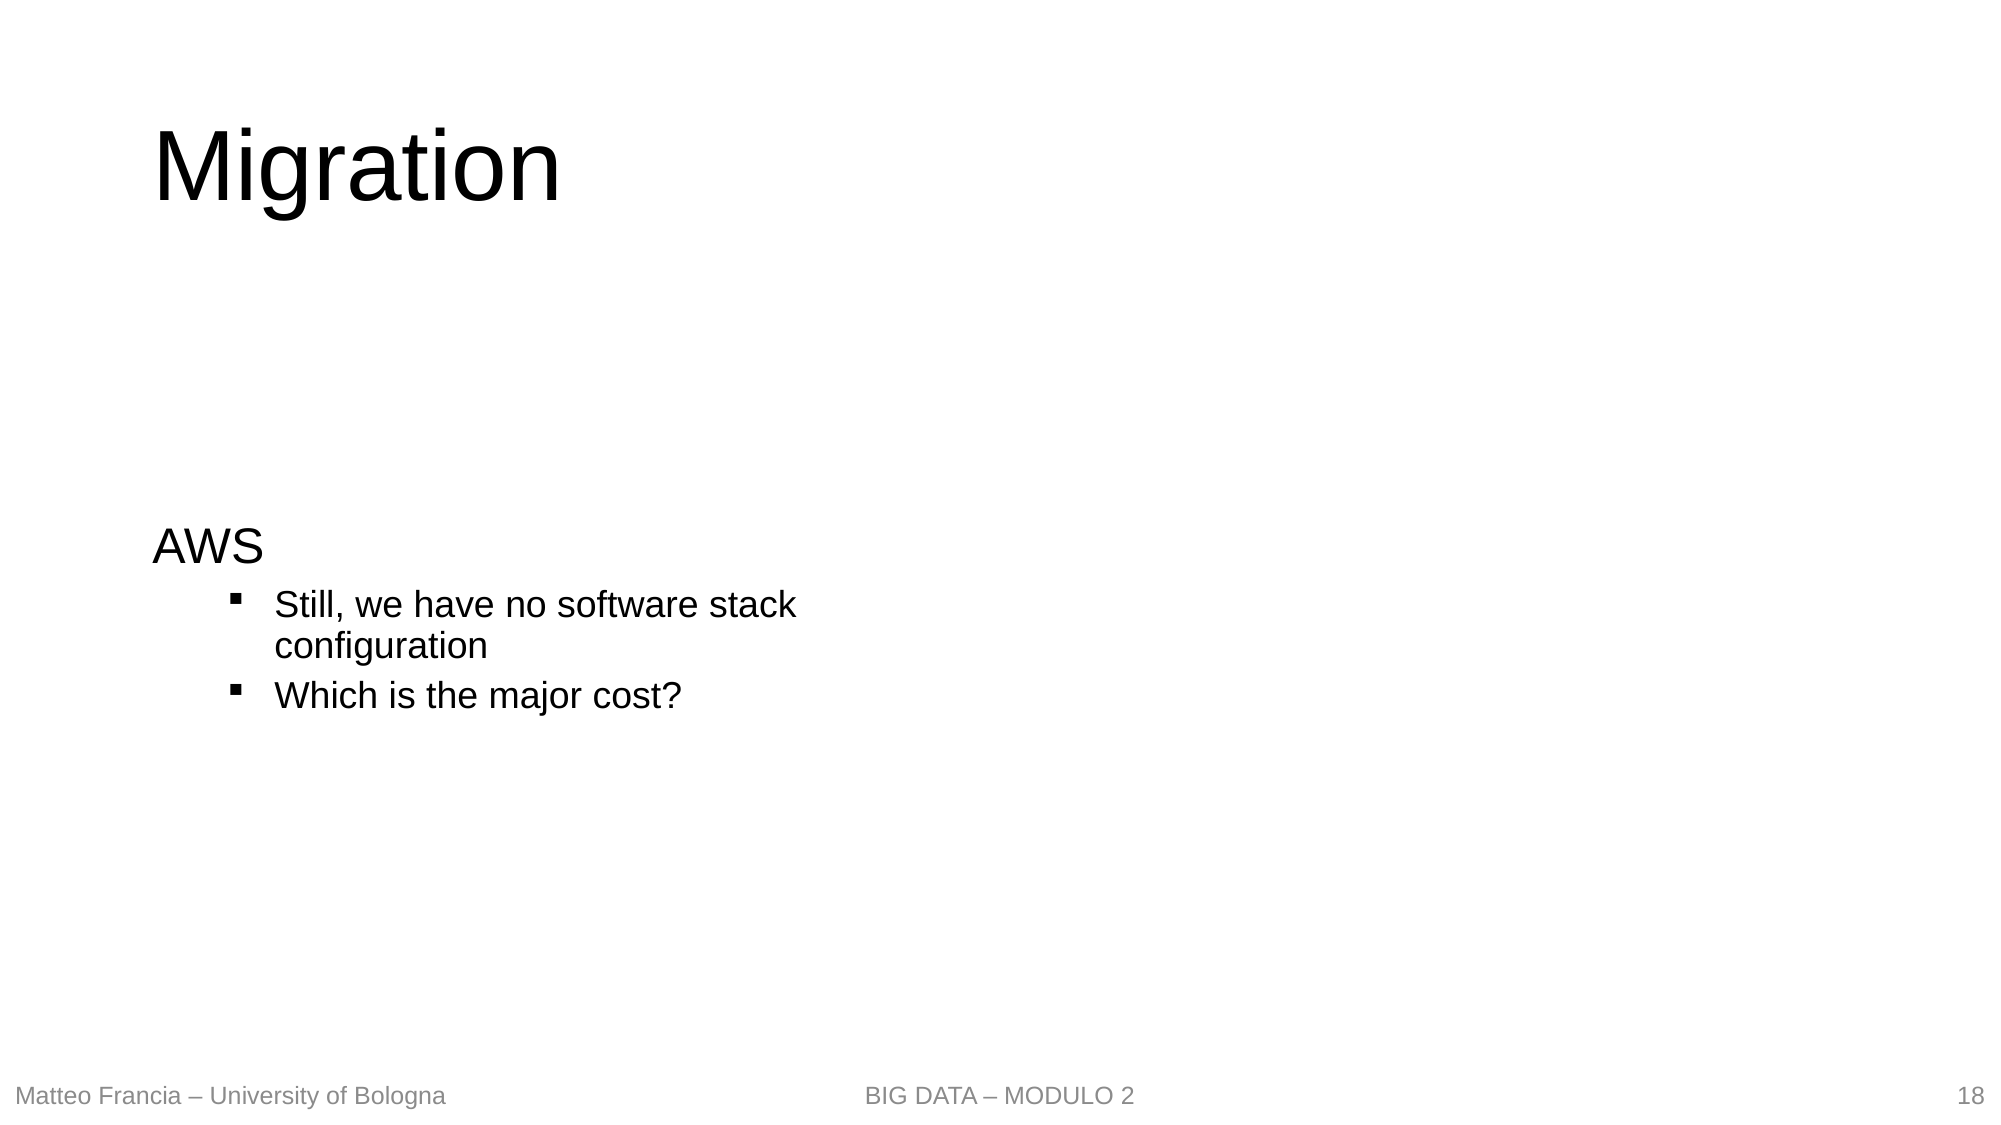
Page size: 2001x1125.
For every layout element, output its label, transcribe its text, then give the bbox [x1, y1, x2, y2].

footer Matteo Francia – University of Bologna [0, 1065, 466, 1125]
title Migration [137, 59, 1863, 278]
list AWS Still, we have no software stack configuration Which is the major cost? [137, 299, 988, 1014]
slide_number 18 [1550, 1065, 2000, 1125]
